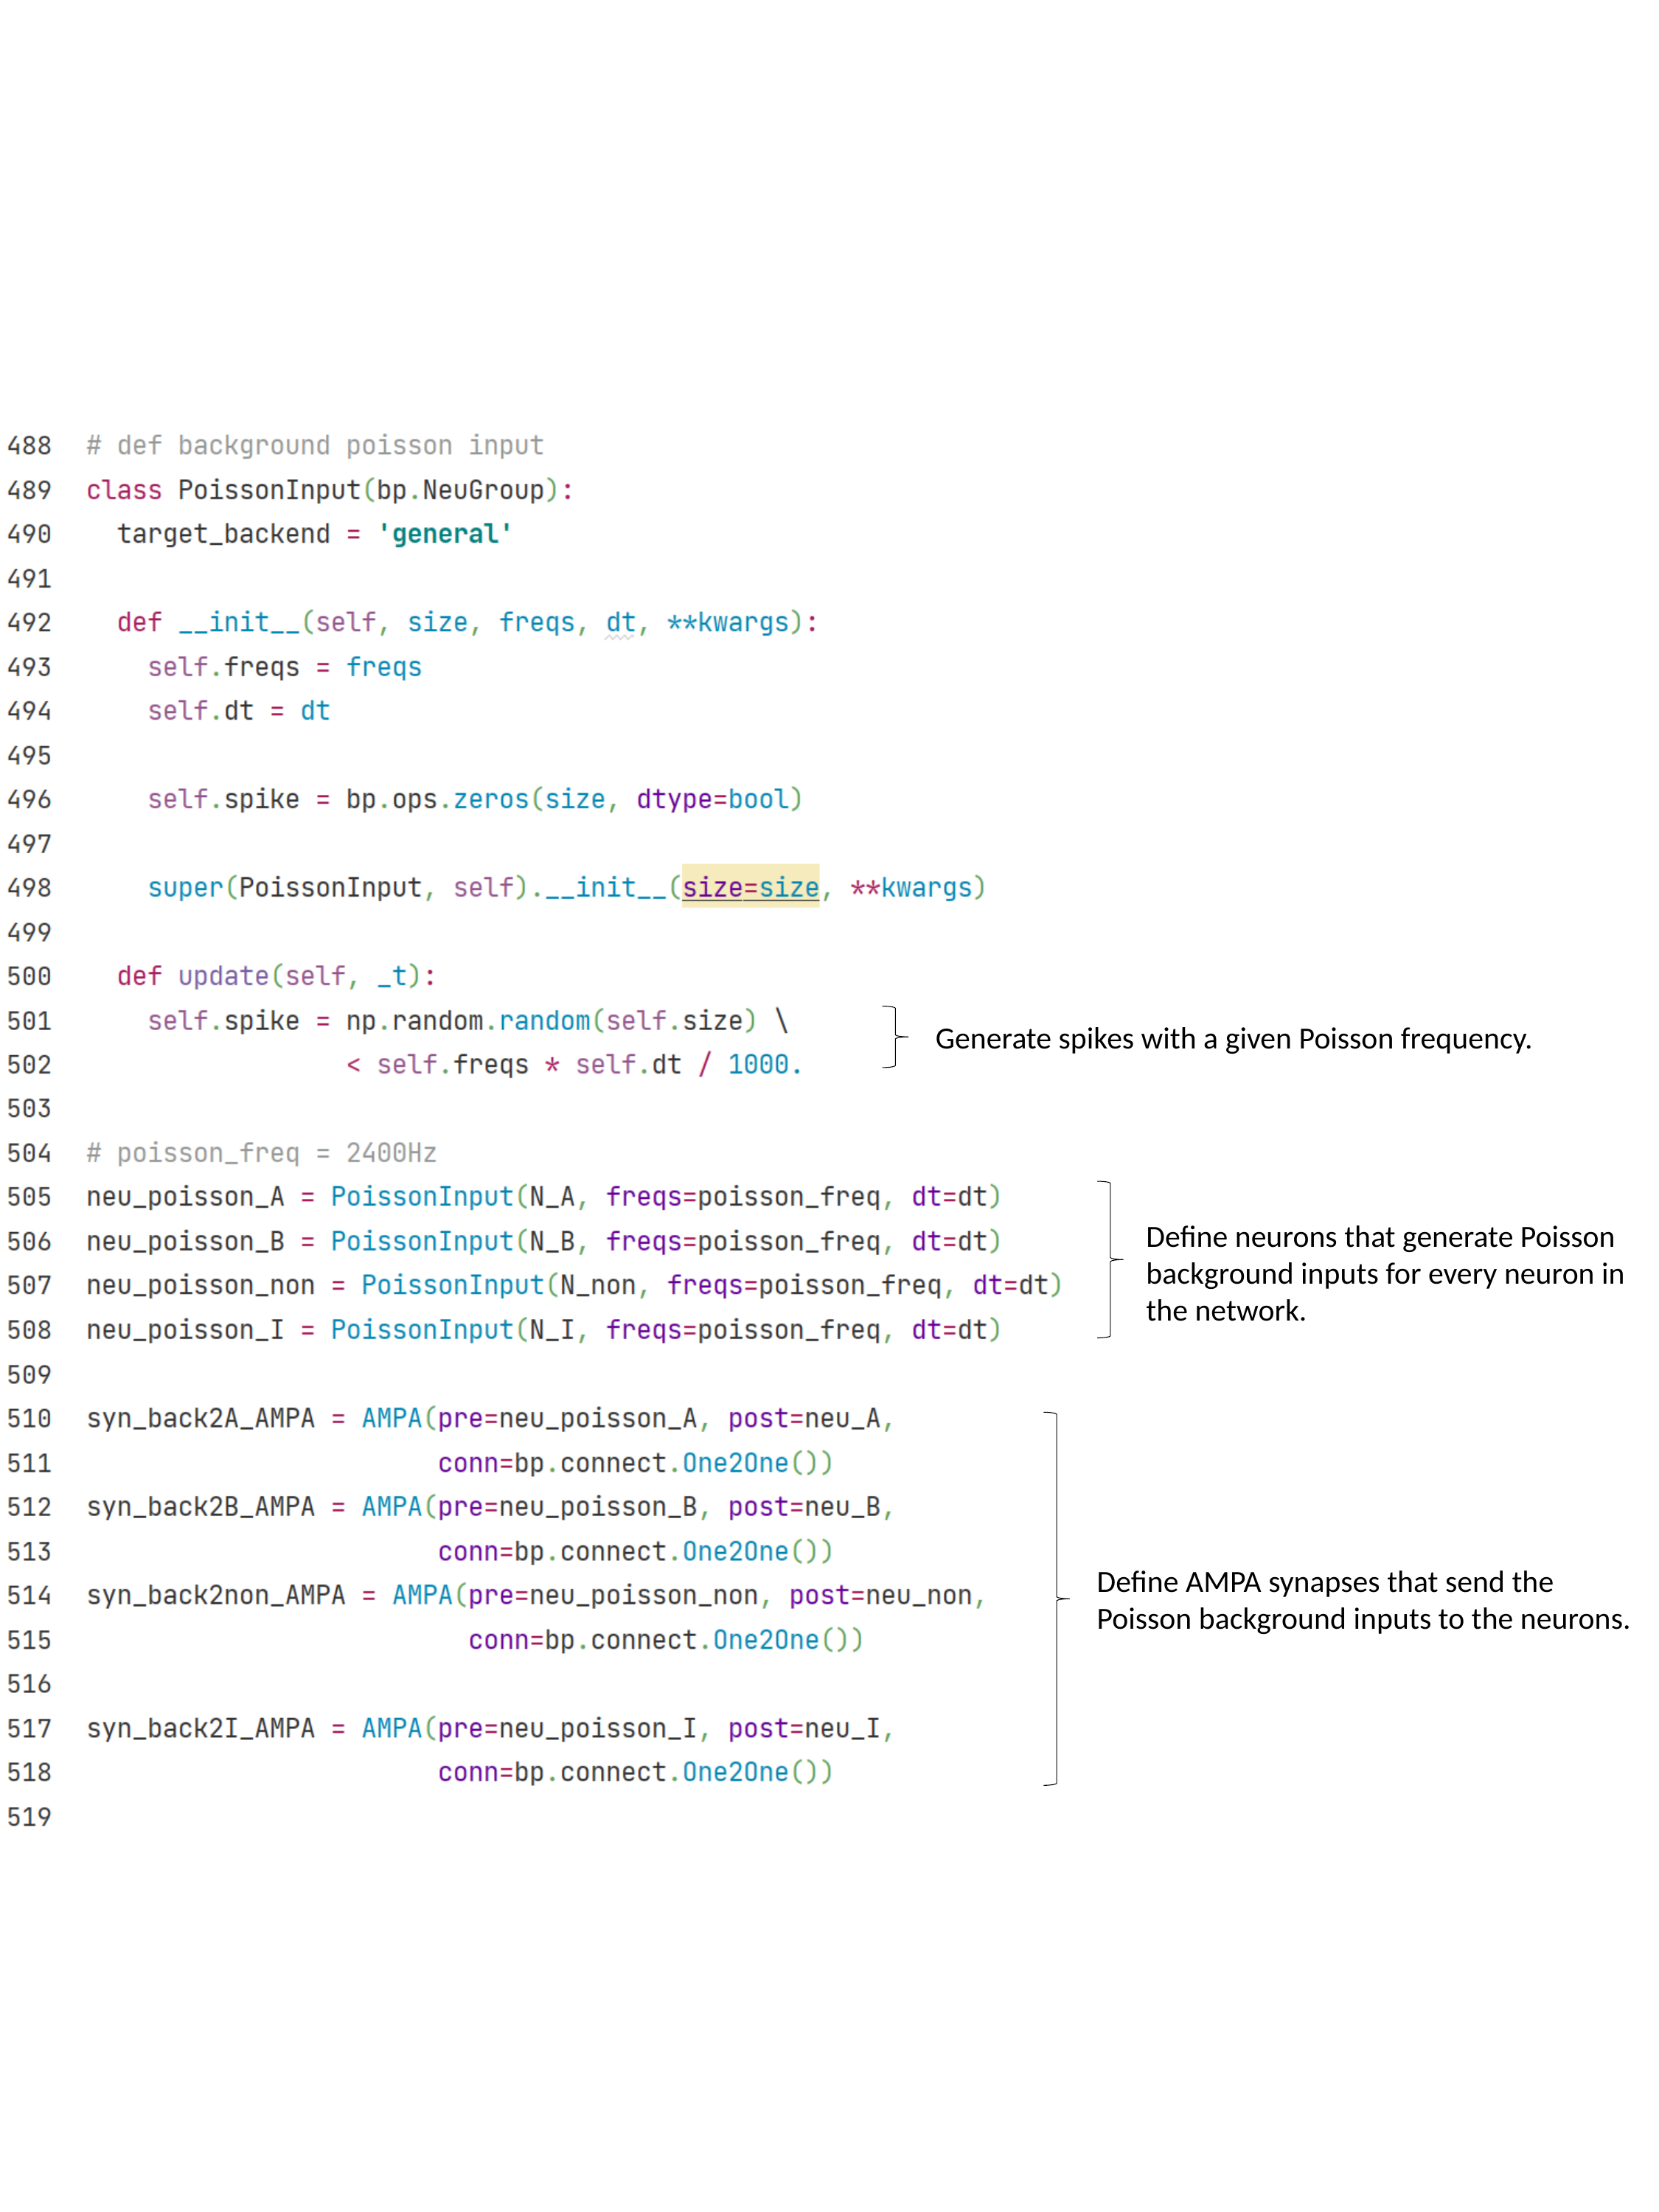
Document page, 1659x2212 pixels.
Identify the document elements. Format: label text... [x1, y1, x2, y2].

text_box Define neurons that generate Poisson background inputs for every neuron in the network. [1307, 1211, 1659, 1333]
text_box Generate spikes with a given Poisson frequency. [1307, 1012, 1544, 1061]
picture [0, 426, 1307, 1834]
text_box Define AMPA synapses that send the Poisson background inputs to the neurons. [1307, 1556, 1659, 1641]
